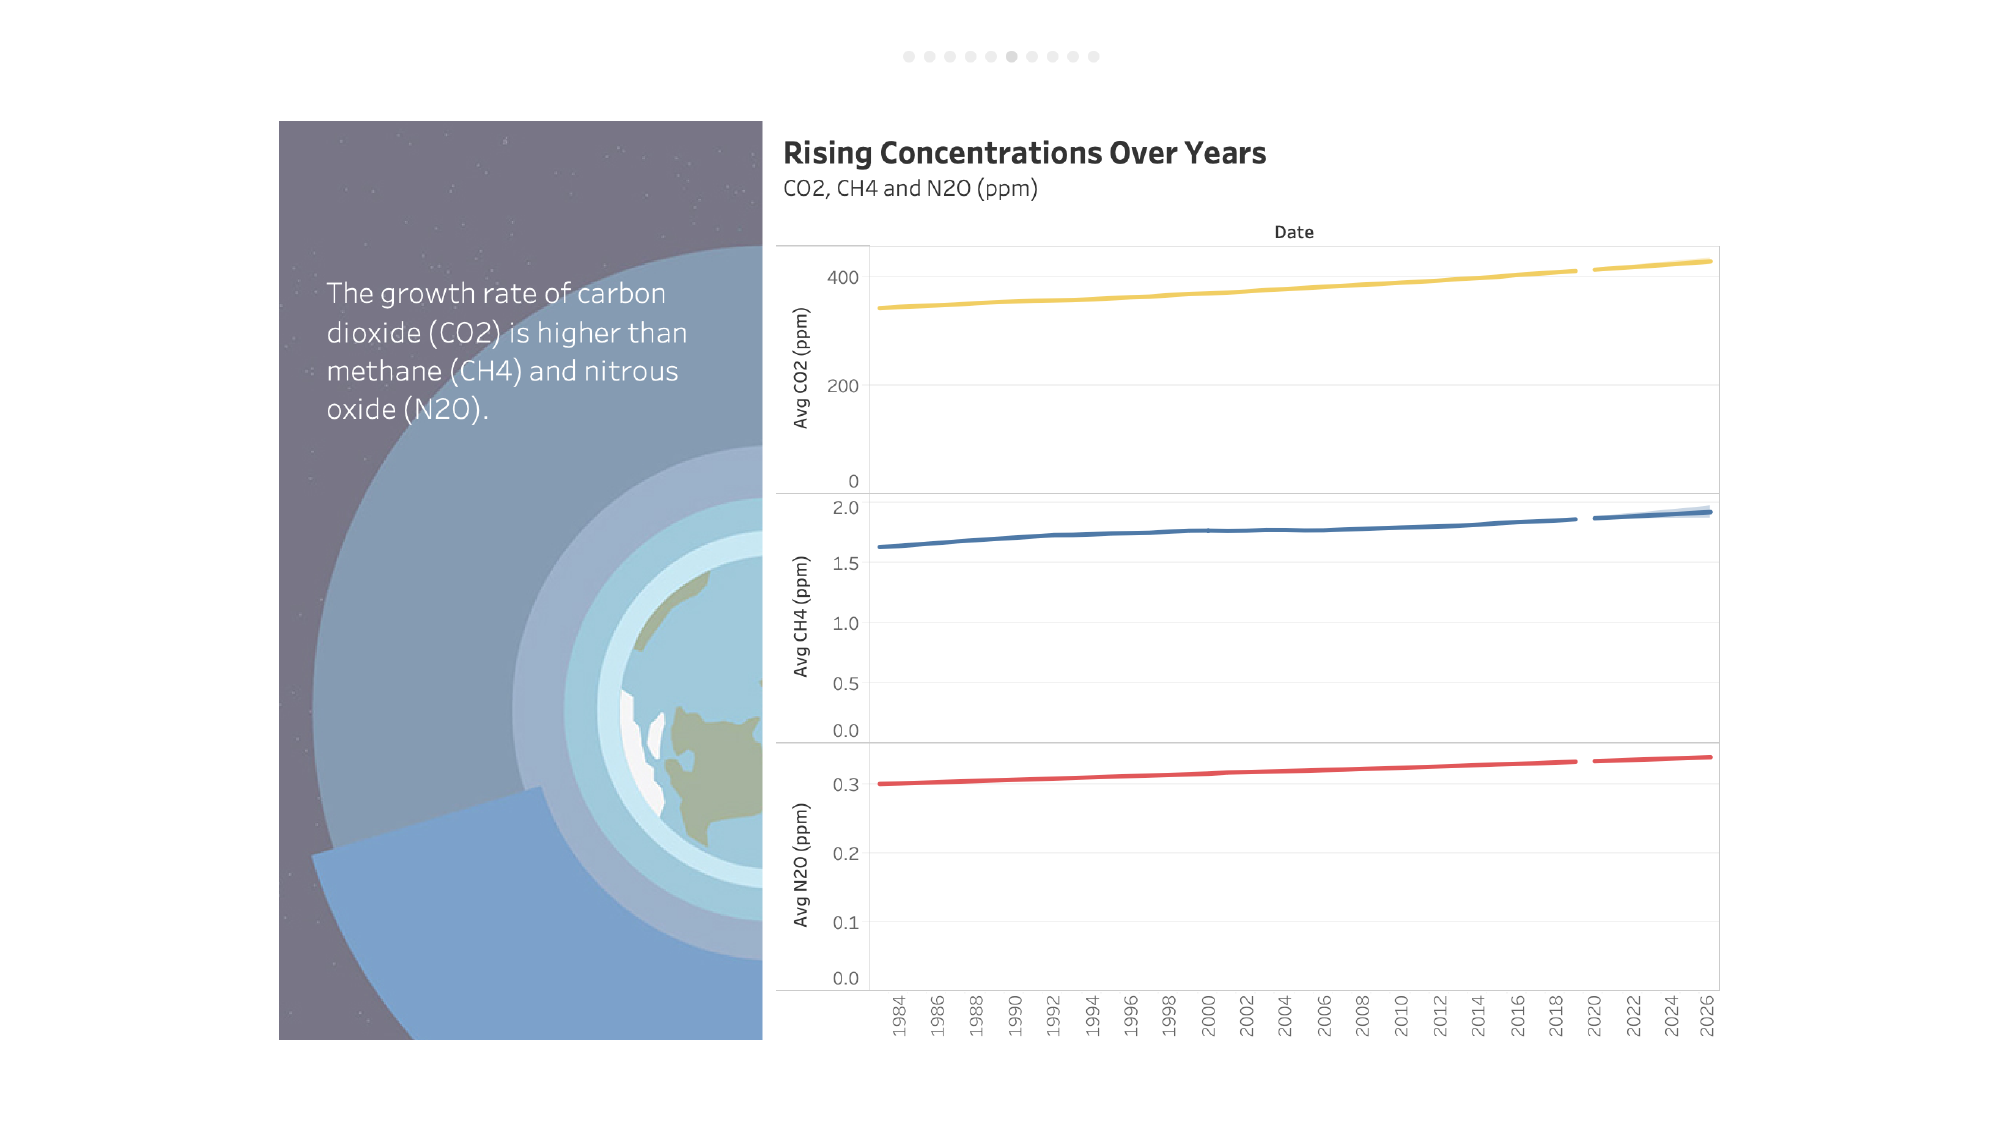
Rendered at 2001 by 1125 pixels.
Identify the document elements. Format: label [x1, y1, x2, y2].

picture [249, 0, 1750, 1125]
